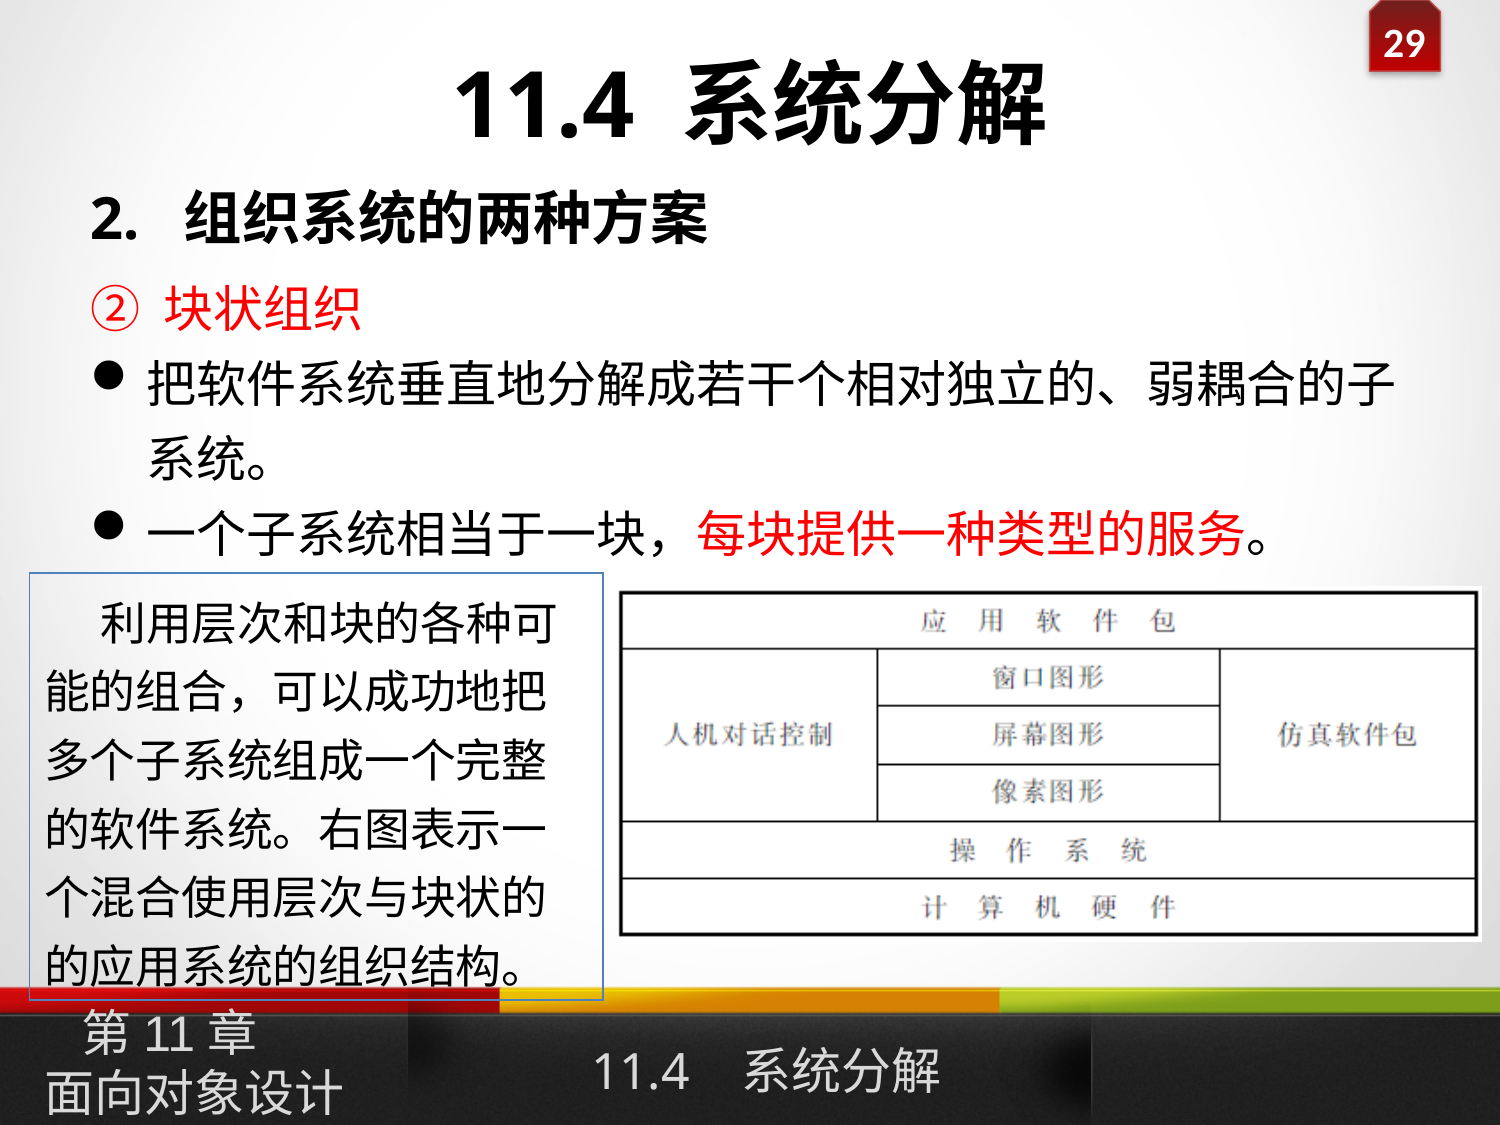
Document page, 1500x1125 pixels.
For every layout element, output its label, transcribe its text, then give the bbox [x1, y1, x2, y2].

text_box 利用层次和块的各种可能的组合，可以成功地把多个子系统组成一个完整的软件系统。右图表示一个混合使用层次与块状的的应用系统的组织结构。 [29, 573, 604, 1001]
title 11.4 系统分解 [74, 7, 1426, 196]
text_box 2. 组织系统的两种方案 [74, 196, 1425, 274]
text_box ② 块状组织 把软件系统垂直地分解成若干个相对独立的、弱耦合的子系统。 一个子系统相当于一块，每块提供一种类型的服务。 [75, 254, 1426, 570]
picture [0, 0, 1500, 1125]
text_box 11.4 系统分解 [419, 1013, 1113, 1125]
